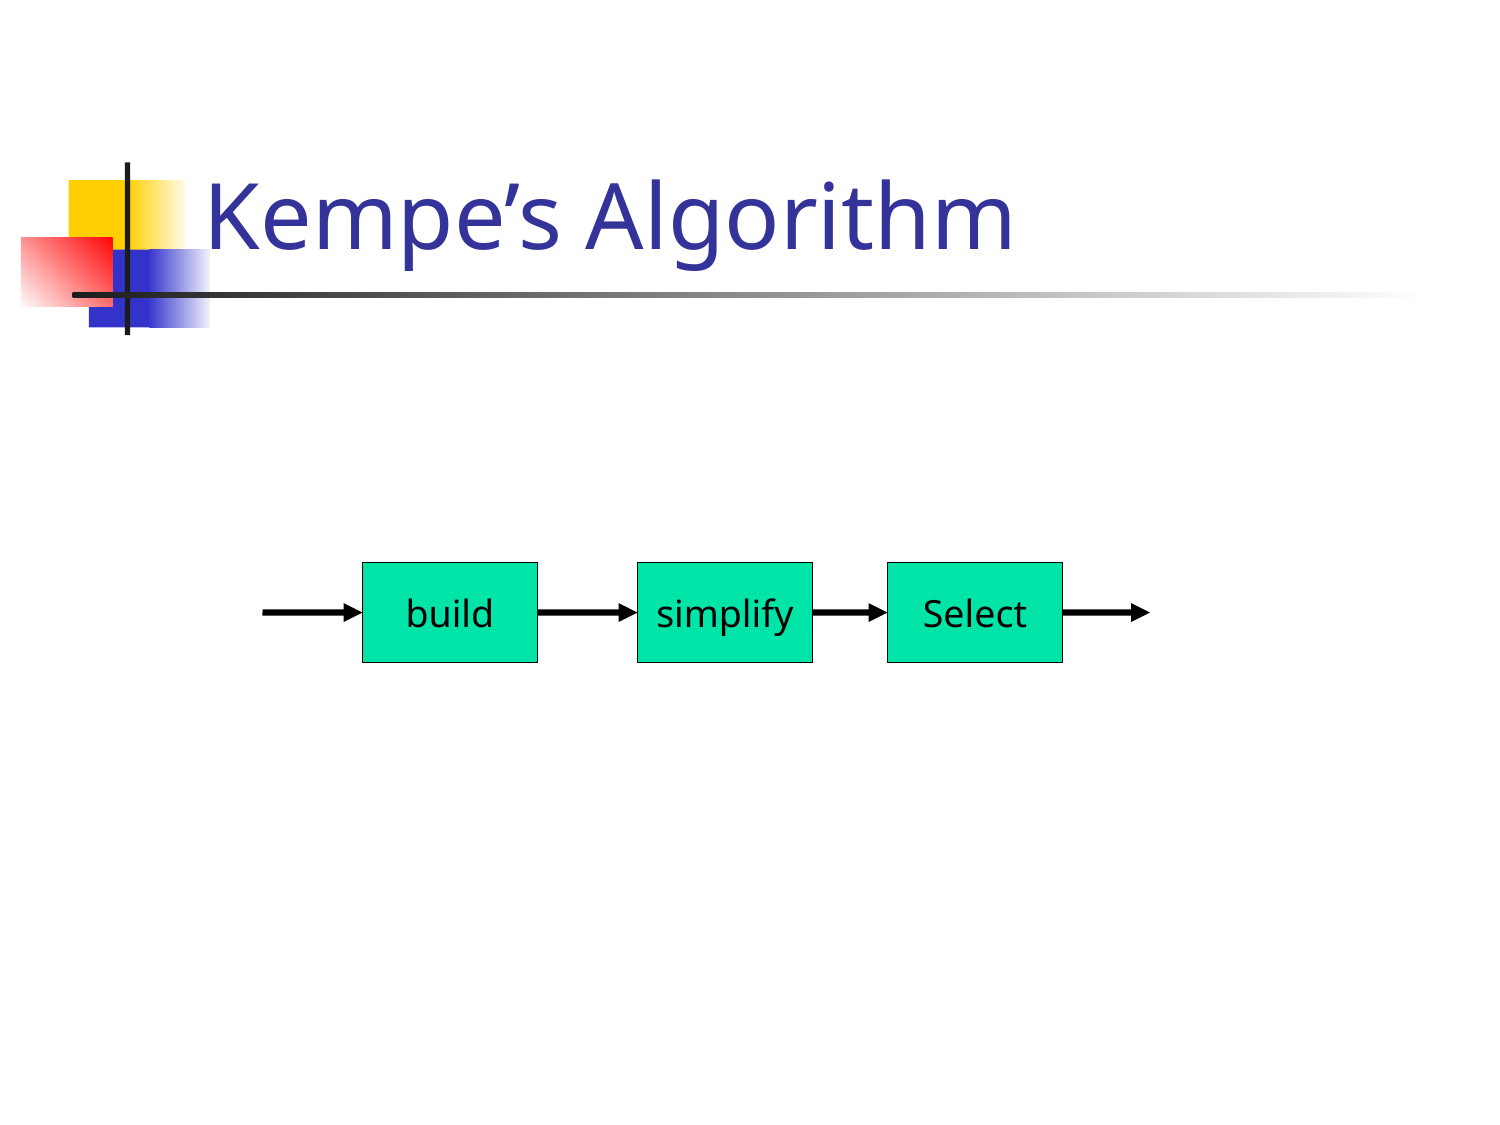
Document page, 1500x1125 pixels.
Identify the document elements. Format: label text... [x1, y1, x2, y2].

text_box build [362, 562, 538, 663]
text_box Select [887, 562, 1063, 663]
text_box simplify [637, 562, 813, 663]
text_box [812, 606, 888, 619]
text_box [1062, 606, 1150, 619]
text_box [262, 606, 363, 619]
text_box [537, 606, 638, 619]
title Kempe’s Algorithm [188, 35, 1468, 275]
